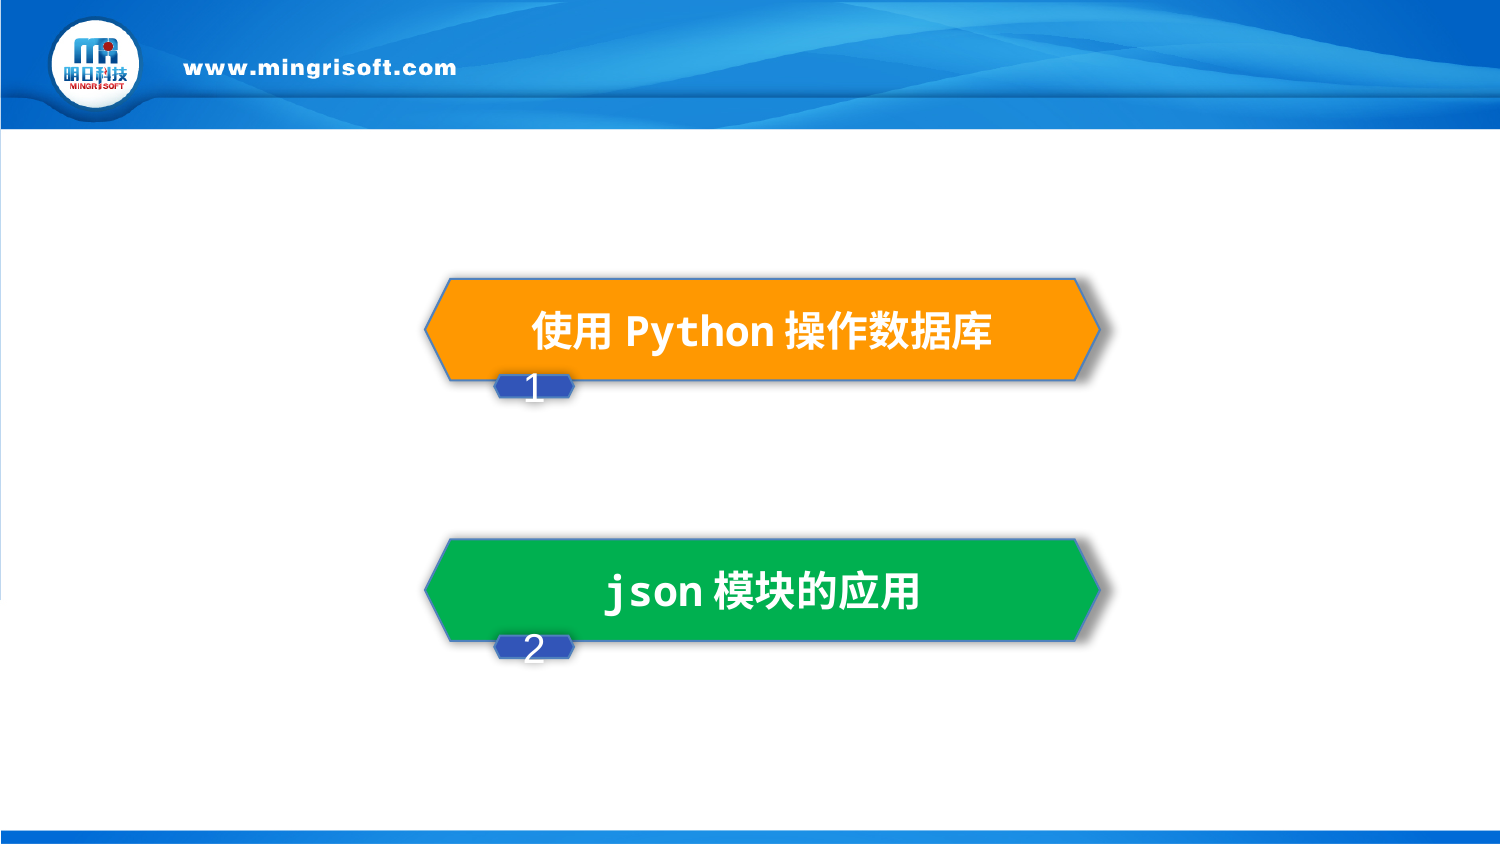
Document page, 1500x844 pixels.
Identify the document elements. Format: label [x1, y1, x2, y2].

text_box [424, 278, 1101, 398]
text_box [424, 538, 1101, 659]
picture [0, 0, 1500, 844]
